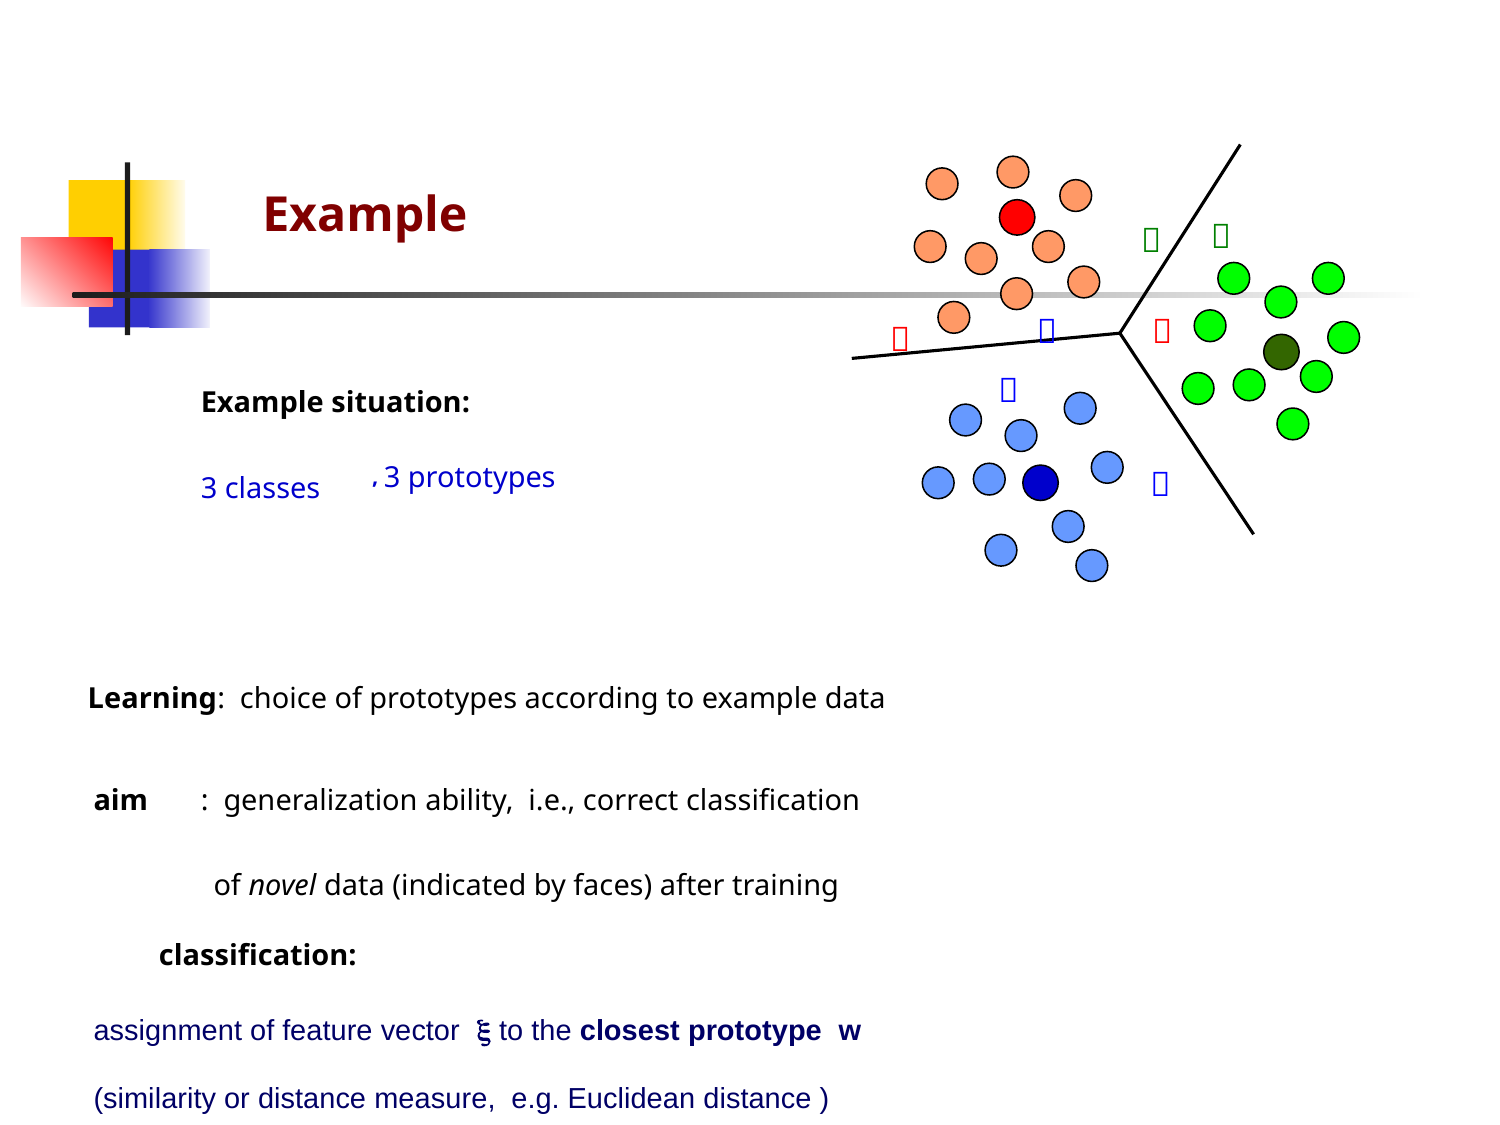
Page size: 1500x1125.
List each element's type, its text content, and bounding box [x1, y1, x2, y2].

text_box [1304, 360, 1333, 393]
text_box Learning: choice of prototypes according to example data [72, 621, 1467, 722]
text_box Example [247, 120, 483, 249]
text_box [875, 167, 1259, 502]
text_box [1264, 199, 1300, 501]
text_box [1075, 549, 1108, 582]
text_box [1304, 412, 1309, 436]
text_box [985, 543, 1017, 567]
text_box [1327, 321, 1360, 354]
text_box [851, 144, 1254, 535]
text_box [1312, 262, 1345, 295]
text_box assignment of feature vector  to the closest prototype w (similarity or distance measure, e.g. Euclidean distance ) [78, 970, 1436, 1122]
text_box classification: [144, 886, 382, 982]
text_box aim : generalization ability, i.e., correct classification of novel data (indicated by faces) after training [78, 723, 1461, 909]
text_box , 3 prototypes [357, 400, 572, 501]
text_box Example situation: 3 classes [186, 325, 493, 512]
